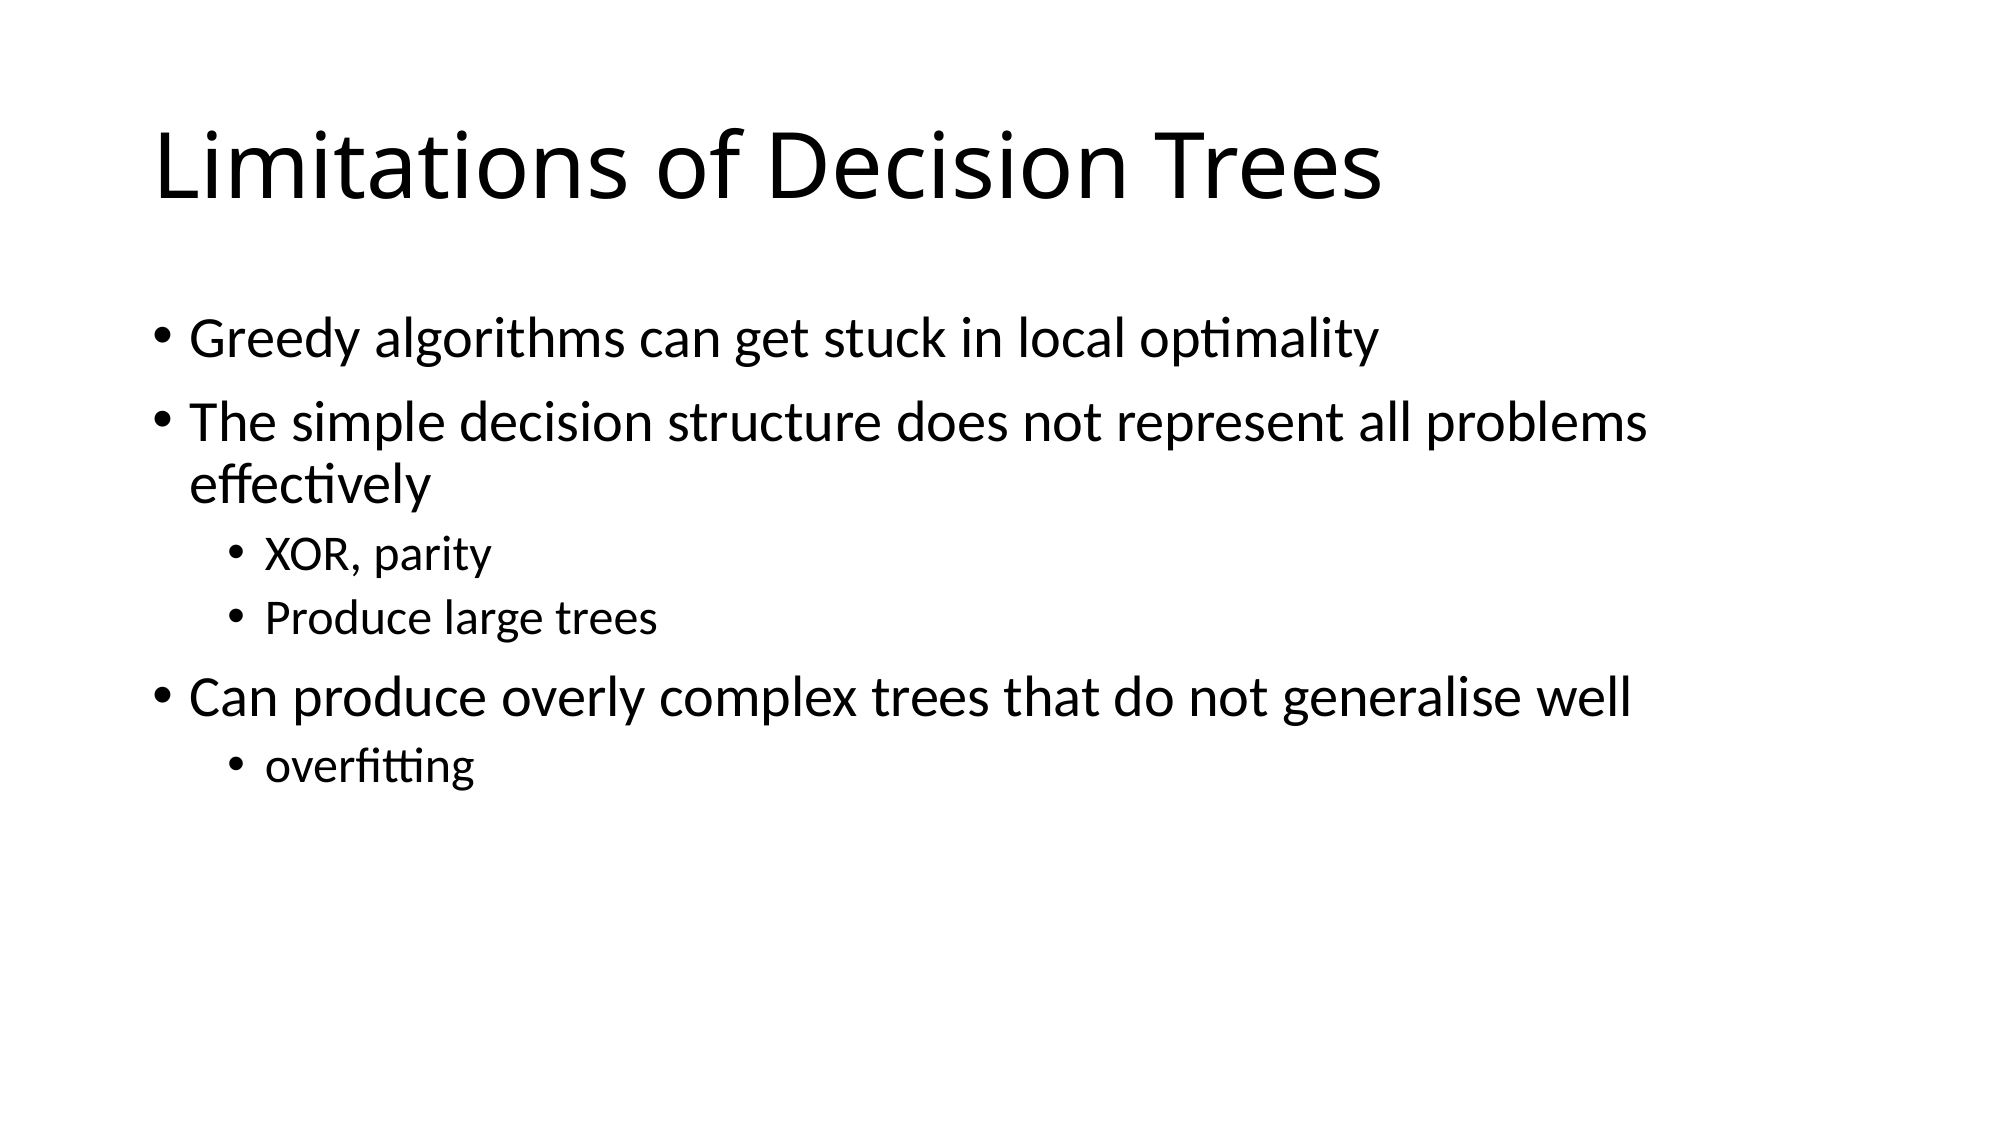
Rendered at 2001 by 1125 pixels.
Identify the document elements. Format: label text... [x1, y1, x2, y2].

title Limitations of Decision Trees [137, 59, 1863, 278]
list Greedy algorithms can get stuck in local optimality The simple decision structure does not represent all problems effectively XOR, parity Produce large trees Can produce overly complex trees that do not generalise well overfitting [137, 299, 1863, 1014]
